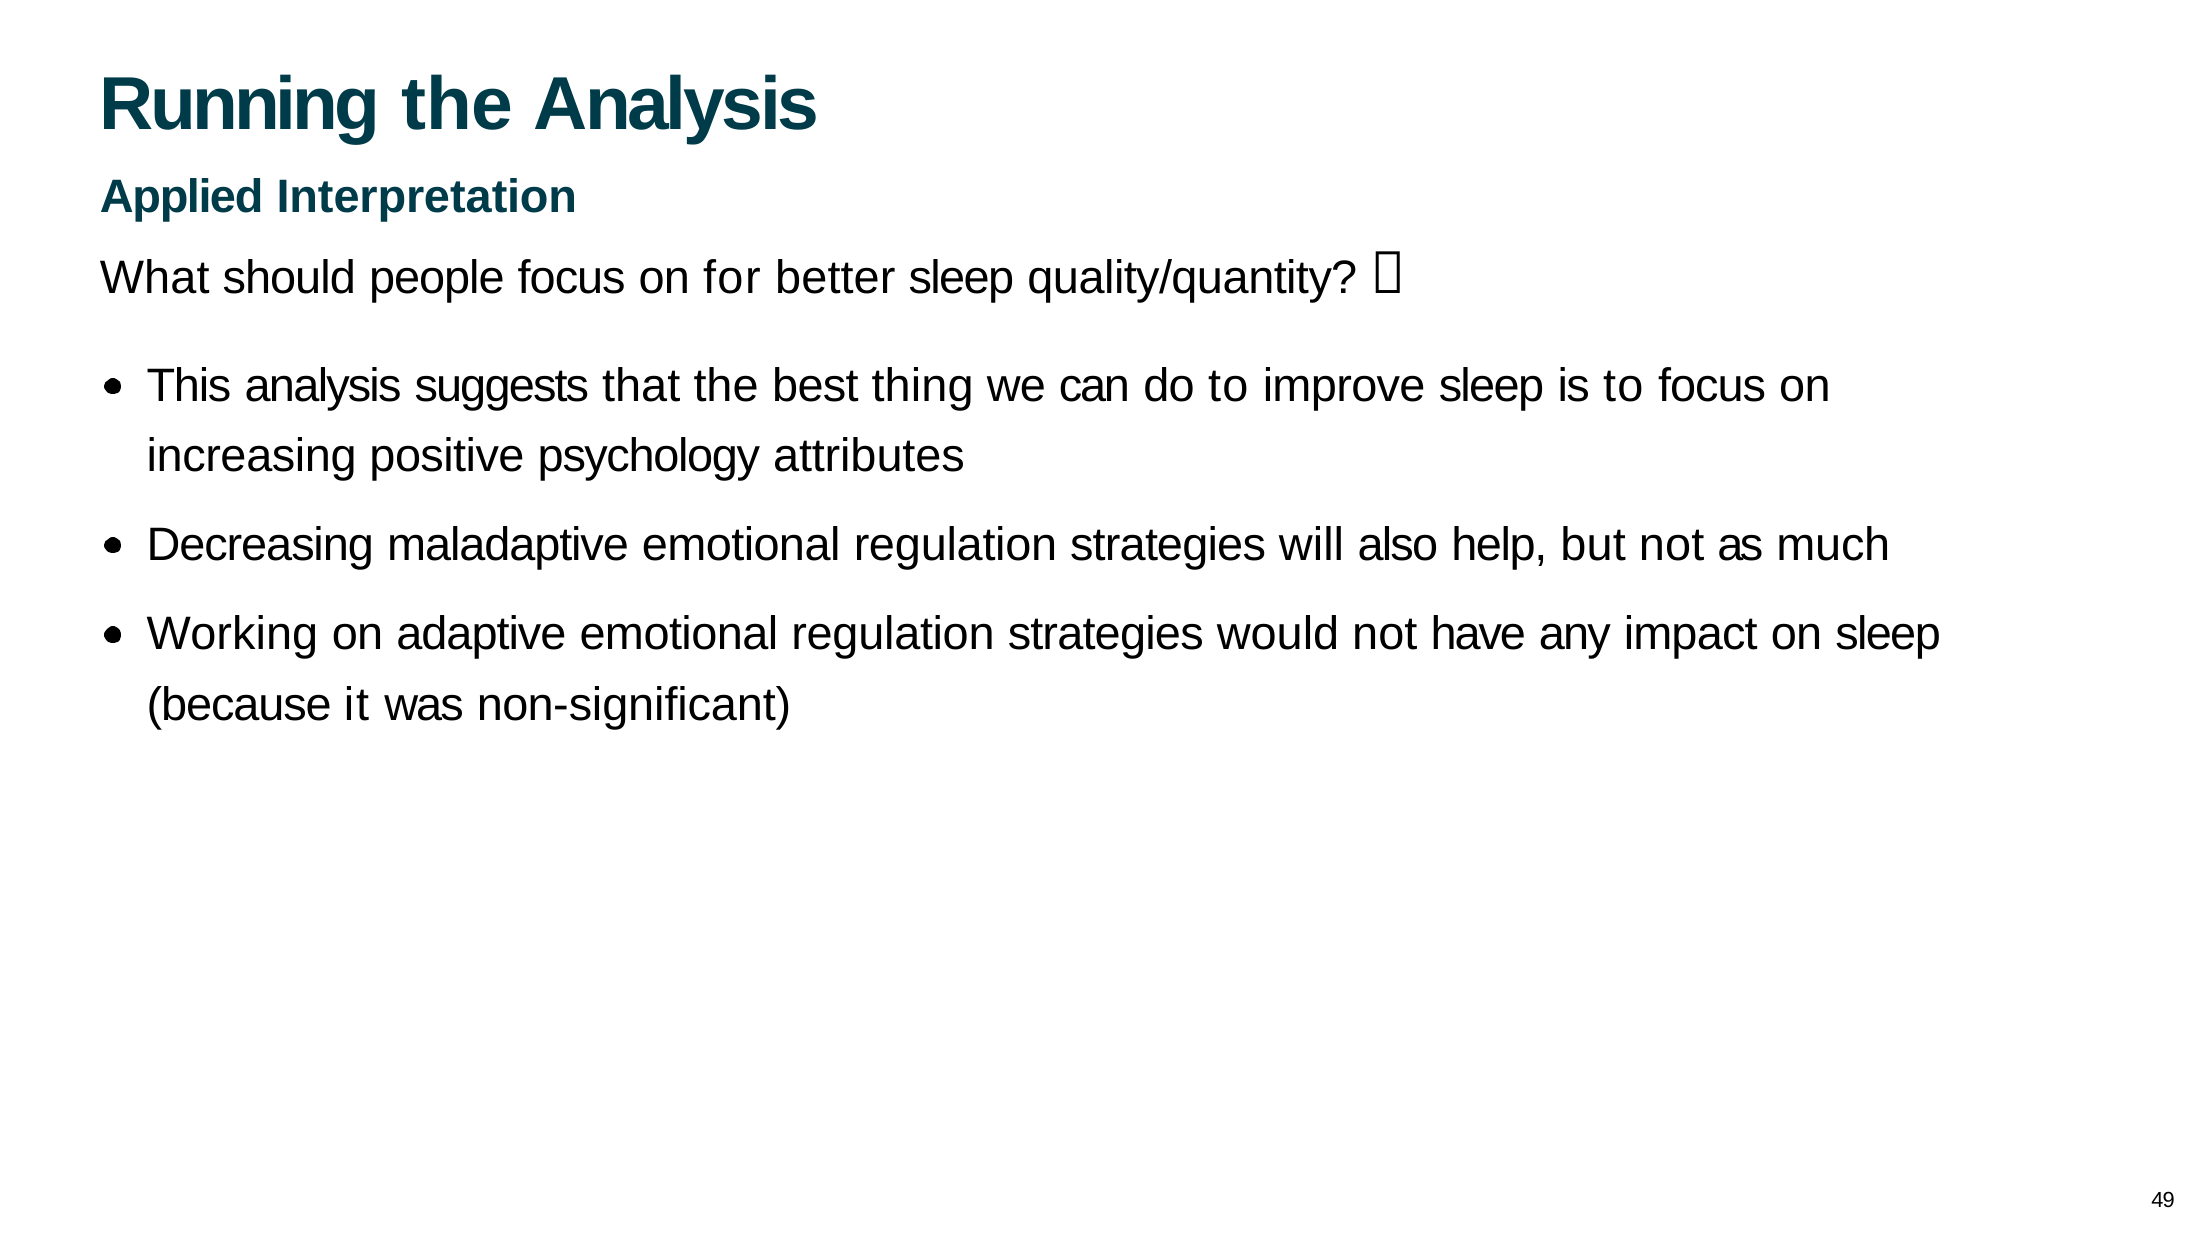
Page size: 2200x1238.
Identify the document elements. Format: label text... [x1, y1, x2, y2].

picture [104, 537, 121, 554]
title Running the Analysis [97, 52, 1465, 152]
text_box Applied Interpretation What should people focus on for better sleep quality/quantity? 🤔 This analysis suggests that the best thing we can do to improve sleep is to focus on increasing positive psychology attributes Decreasing maladaptive emotional regulation strategies will also help, but not as much Working on adaptive emotional regulation strategies would not have any impact on sleep (because it was non-significant) [97, 152, 2081, 730]
picture [104, 626, 121, 643]
slide_number 49 [2144, 1184, 2185, 1238]
picture [104, 377, 121, 394]
